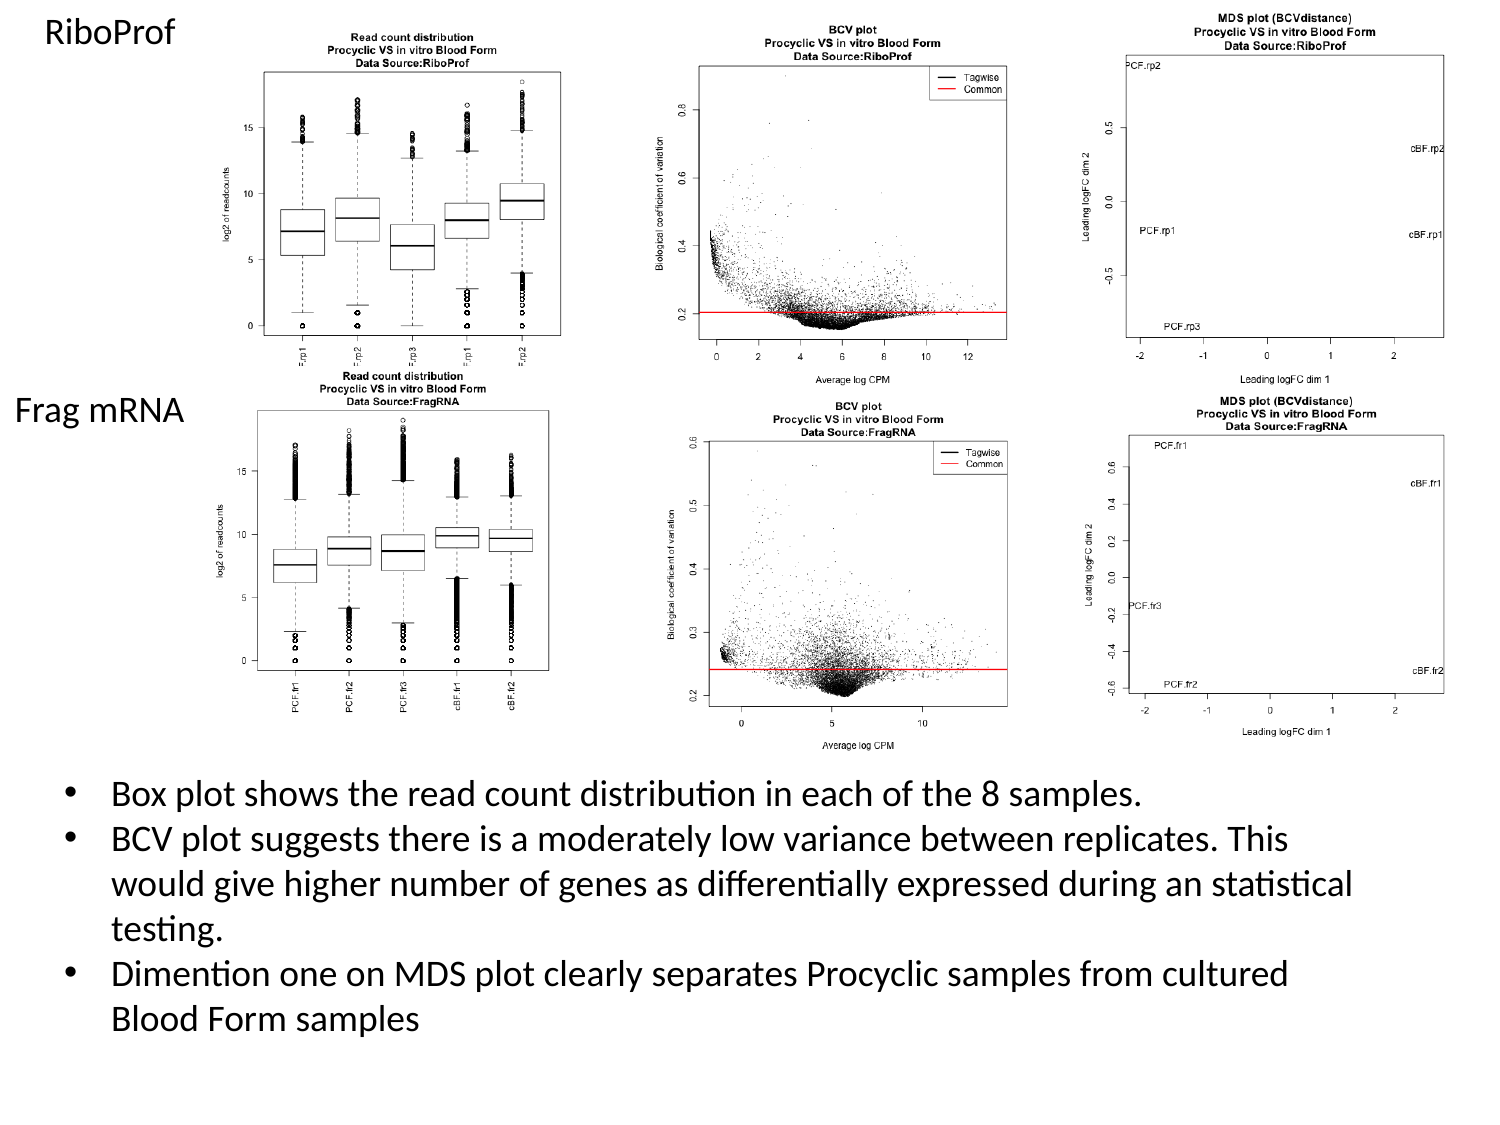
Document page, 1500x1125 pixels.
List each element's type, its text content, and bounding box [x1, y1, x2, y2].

picture [212, 26, 584, 725]
picture [1078, 6, 1469, 748]
text_box RiboProf [29, 0, 191, 60]
text_box Box plot shows the read count distribution in each of the 8 samples. BCV plot suggests there is a moderately low variance between replicates. This would give higher number of genes as differentially expressed during an statistical testing. Dimention one on MDS plot clearly separates Procyclic samples from cultured Blood Form samples [49, 761, 1379, 1047]
text_box Frag mRNA [0, 377, 207, 437]
picture [652, 18, 1030, 762]
